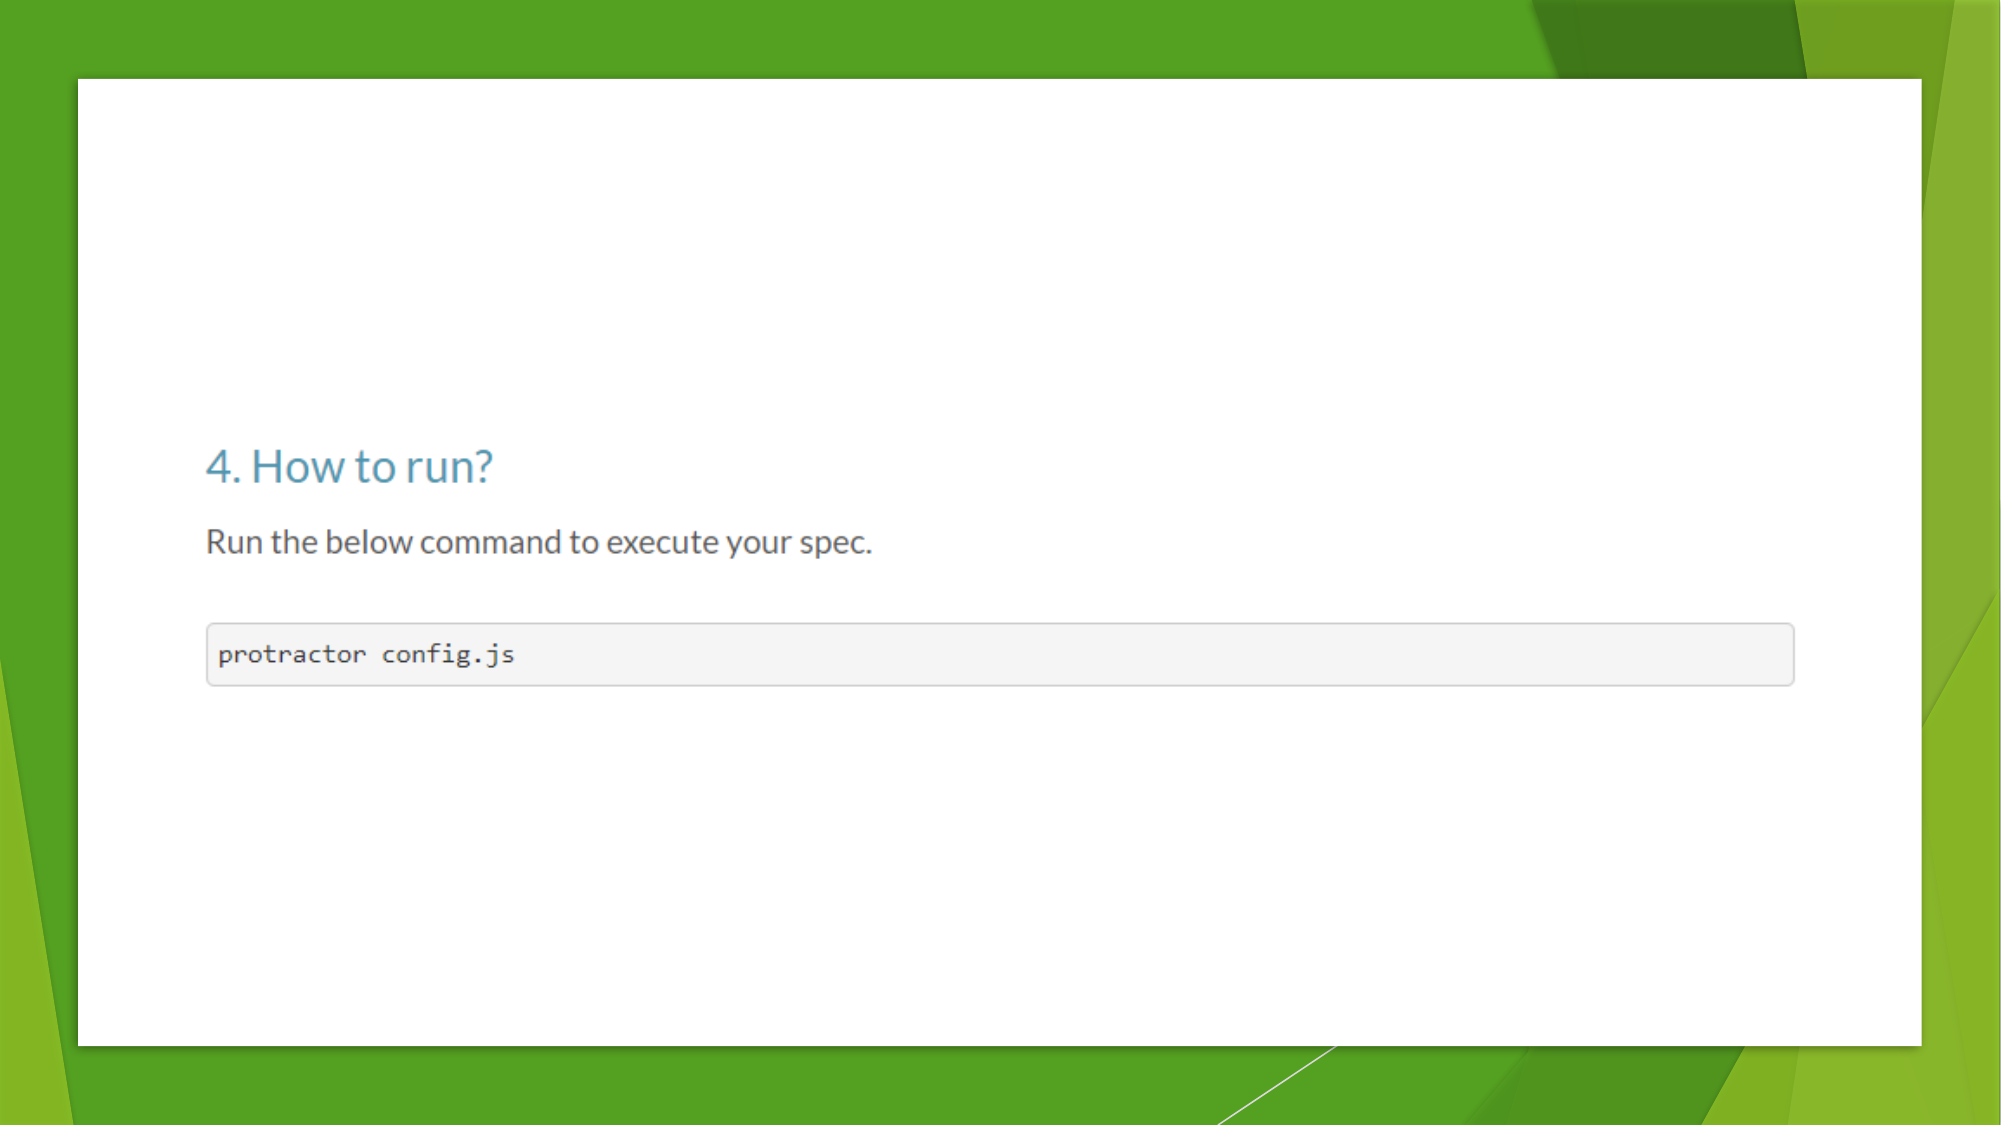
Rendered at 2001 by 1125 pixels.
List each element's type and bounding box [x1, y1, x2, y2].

text_box [0, 0, 2000, 1125]
list [184, 406, 1817, 718]
